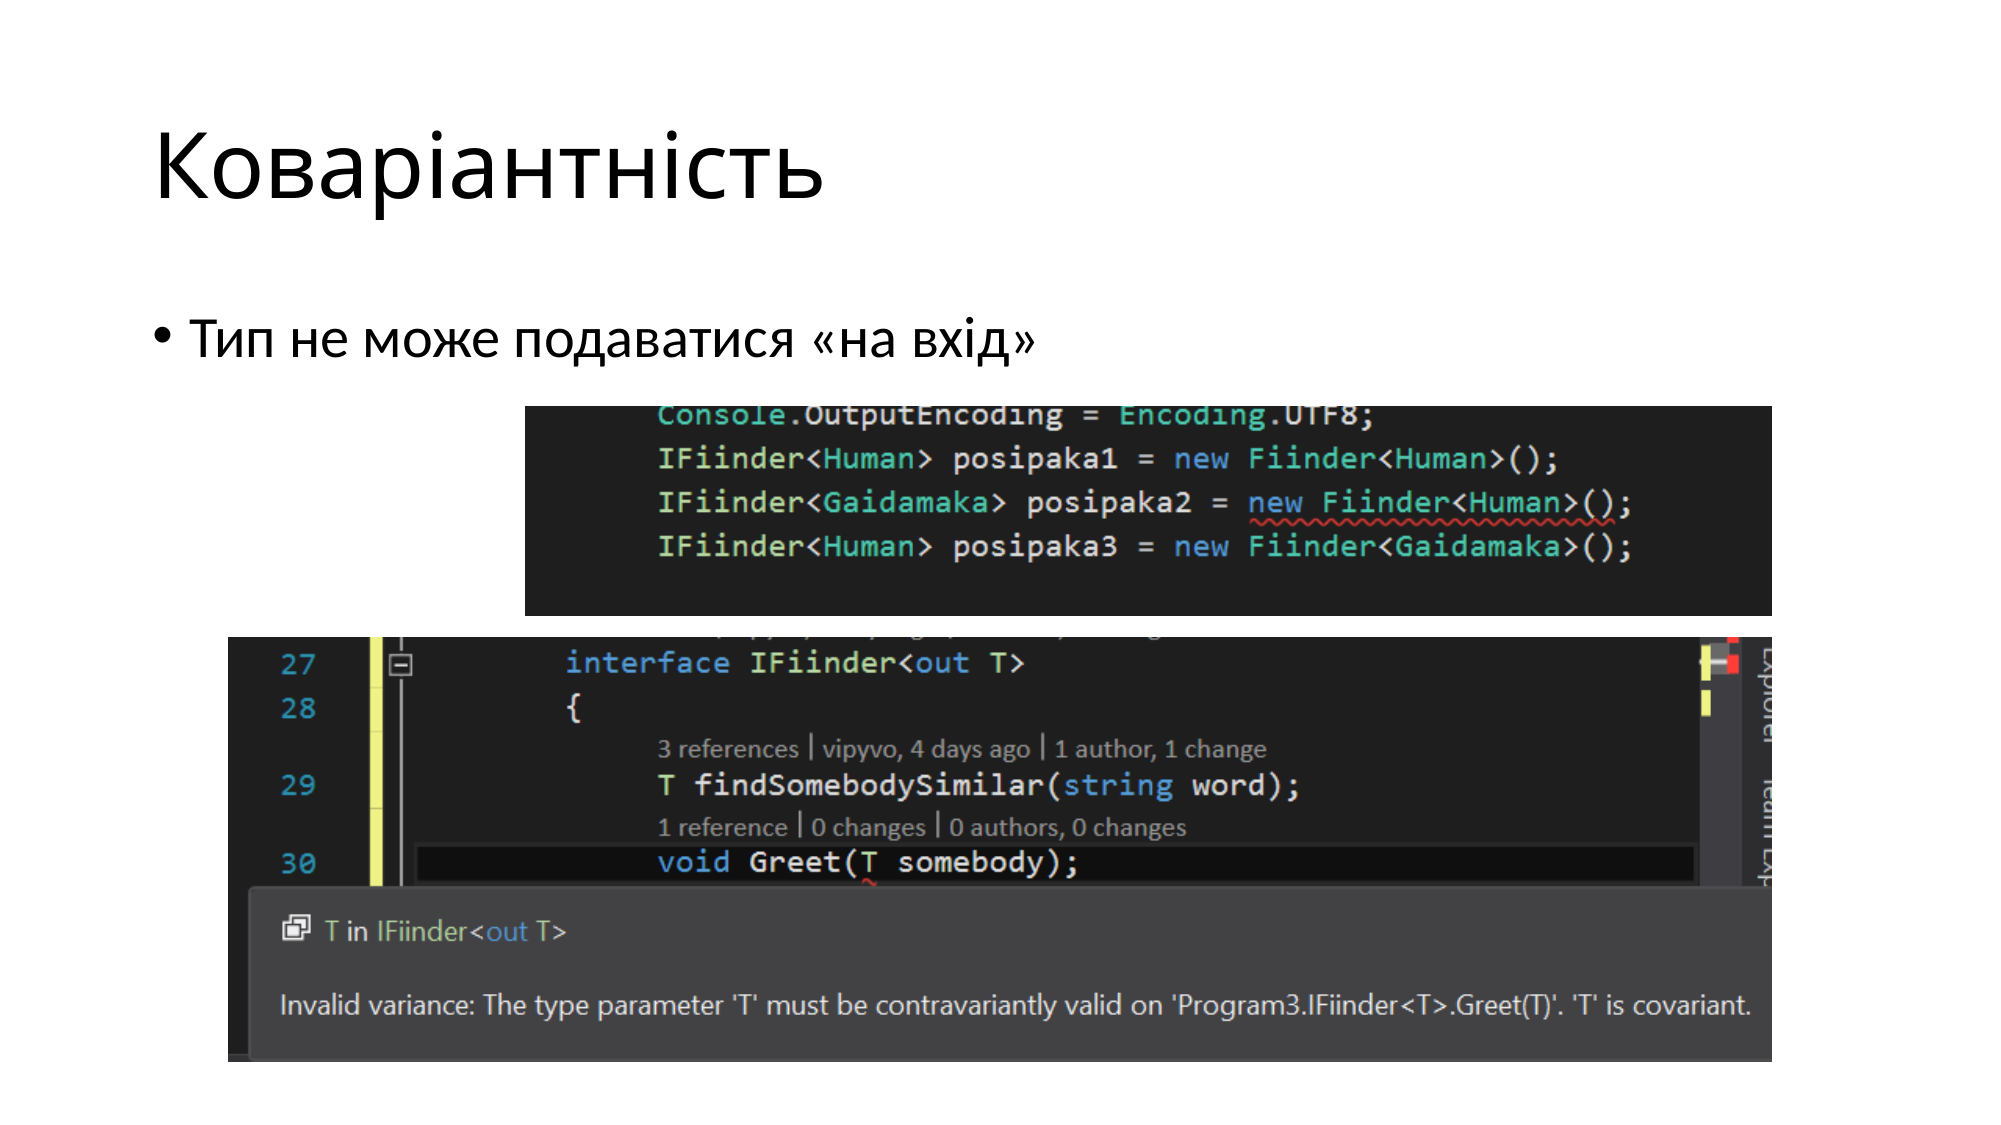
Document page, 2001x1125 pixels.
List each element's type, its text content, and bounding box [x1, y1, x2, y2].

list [228, 637, 1771, 1062]
picture [525, 406, 1772, 616]
text_box Тип не може подаватися «на вхід» [137, 299, 1863, 1014]
title Коваріантність [137, 59, 1863, 278]
